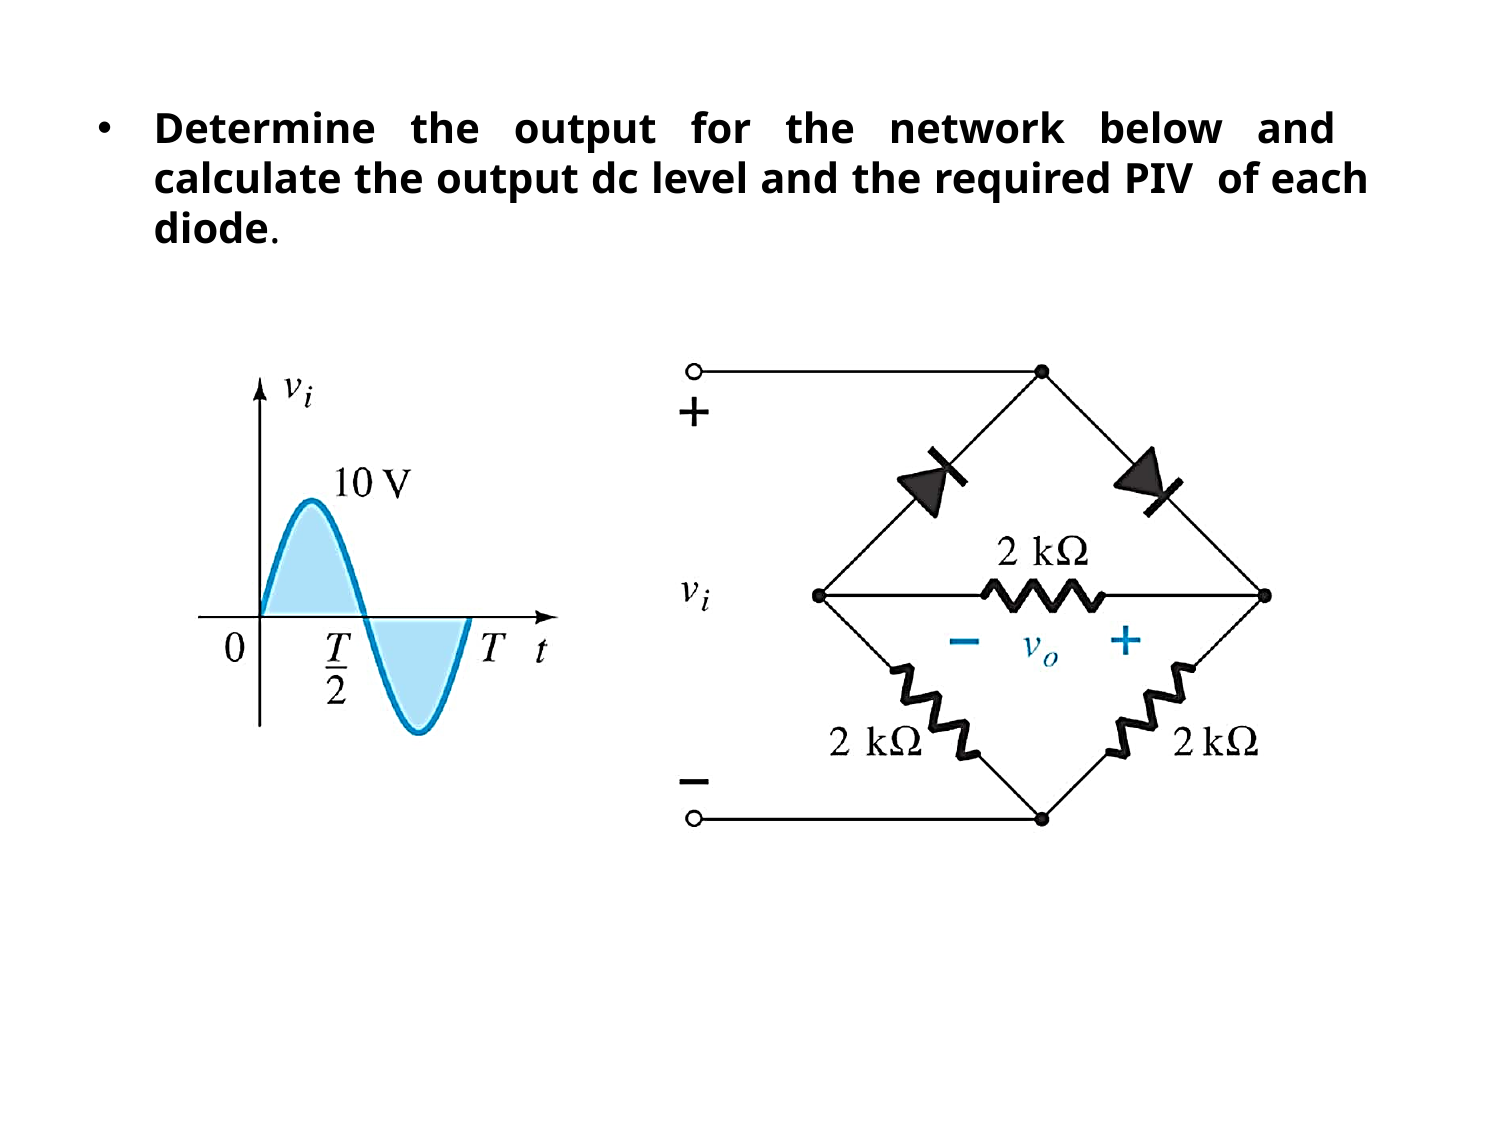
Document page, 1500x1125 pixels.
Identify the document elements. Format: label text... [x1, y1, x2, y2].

title Determine the output for the network below and calculate the output dc level and the required PIV of each diode. [95, 99, 1371, 290]
picture [162, 299, 1304, 891]
